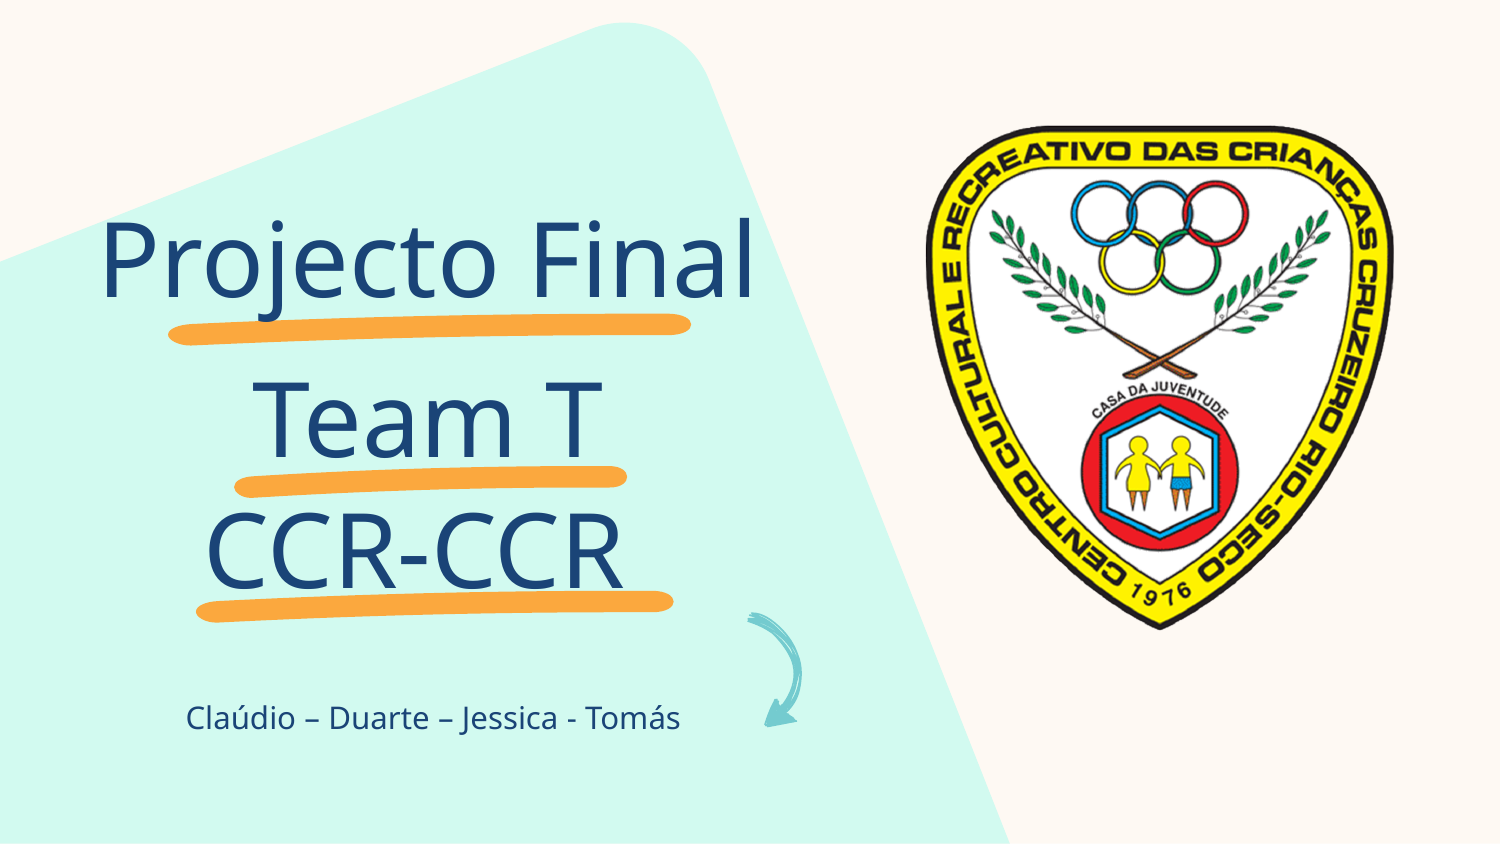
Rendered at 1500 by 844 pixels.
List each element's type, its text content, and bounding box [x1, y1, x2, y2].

text_box CCR-CCR [29, 477, 650, 727]
text_box Team T [177, 345, 680, 478]
text_box [747, 612, 802, 728]
title Projecto Final [0, 257, 886, 709]
picture [915, 118, 1406, 638]
subtitle Claúdio – Duarte – Jessica - Tomás [117, 678, 750, 756]
